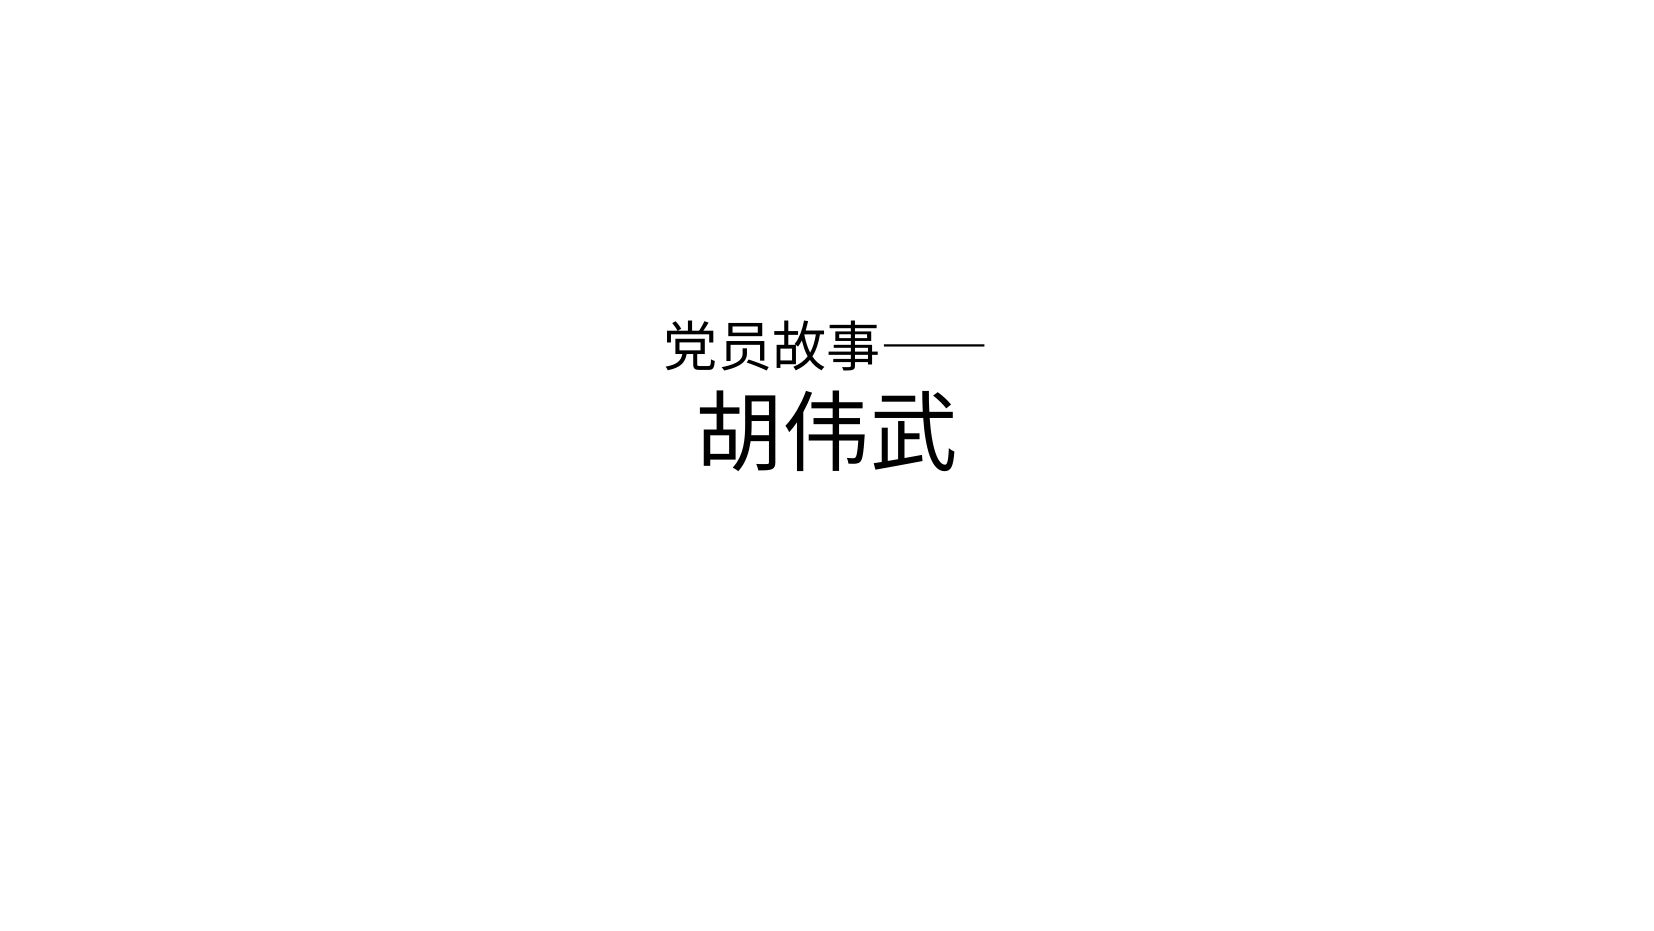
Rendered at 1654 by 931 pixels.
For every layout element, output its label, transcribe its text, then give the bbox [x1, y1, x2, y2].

subtitle 党员故事—— 胡伟武 [82, 37, 1571, 757]
